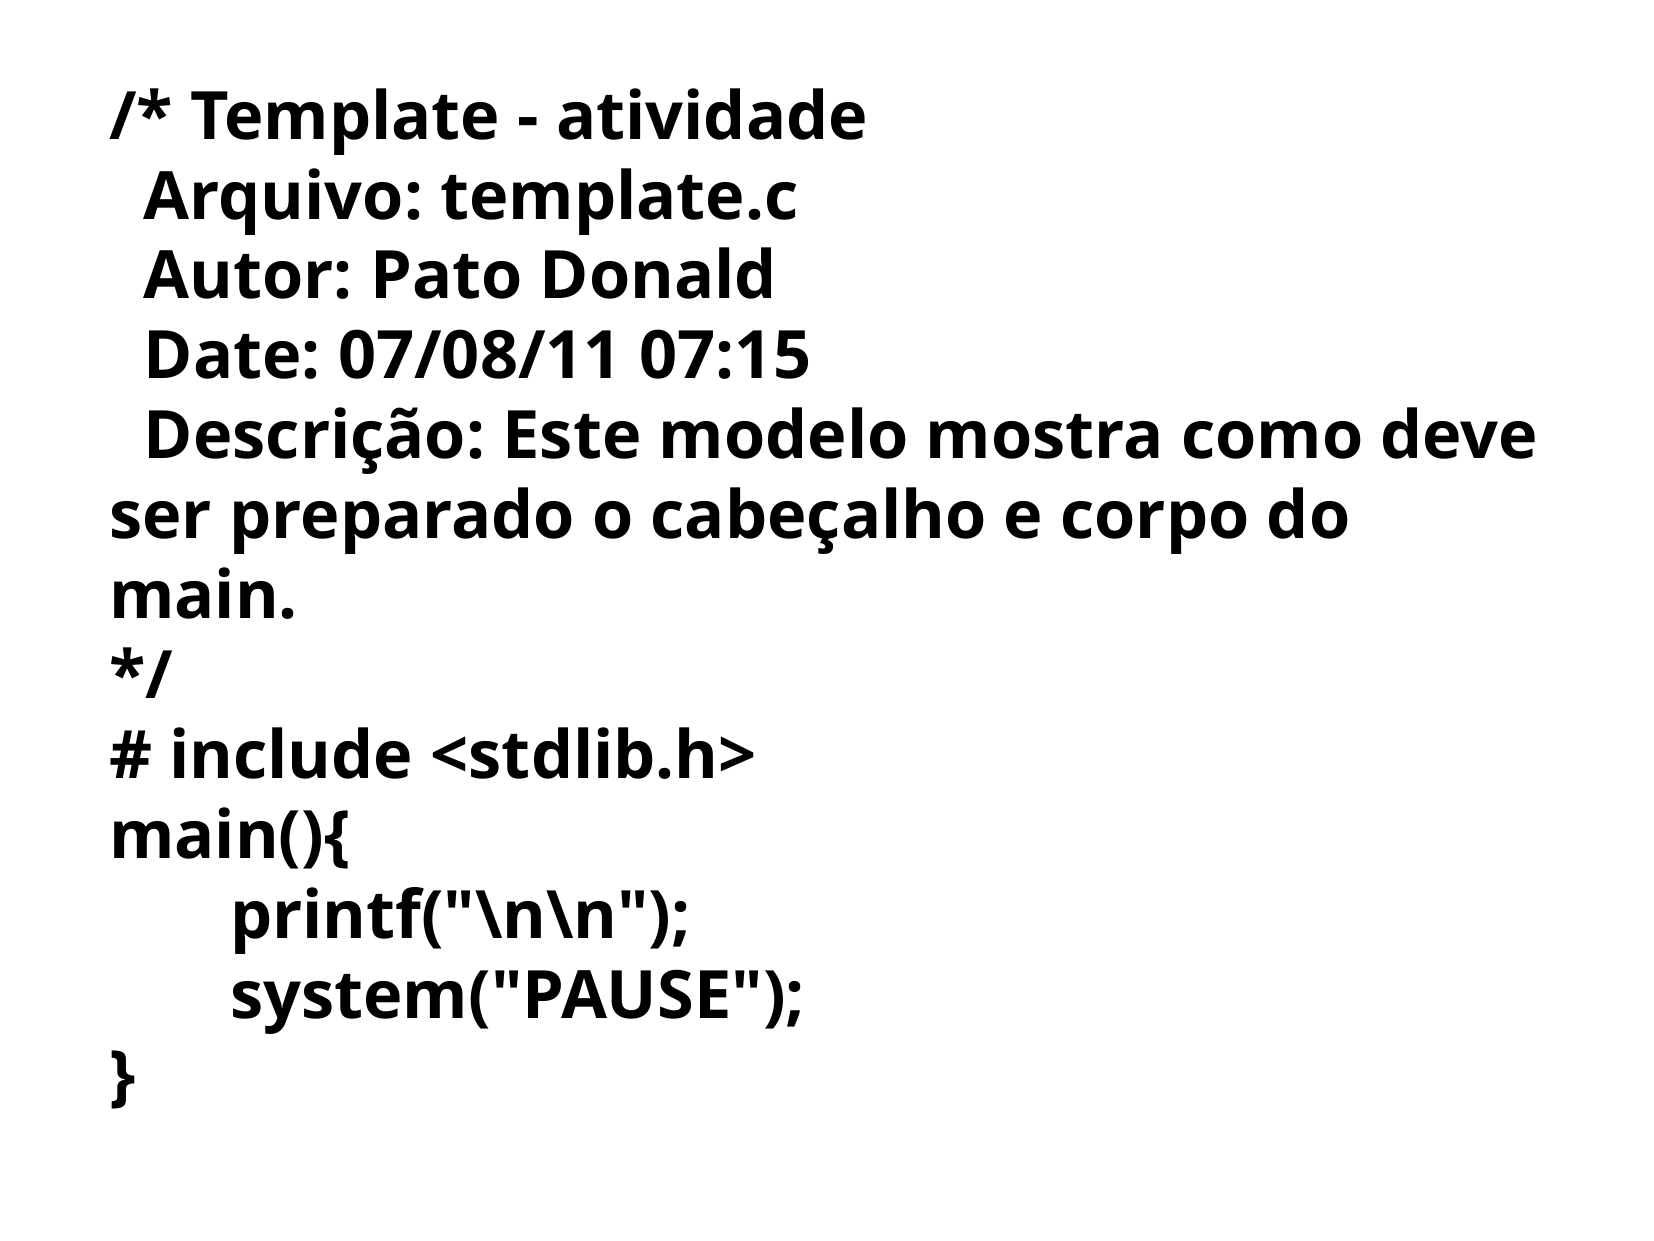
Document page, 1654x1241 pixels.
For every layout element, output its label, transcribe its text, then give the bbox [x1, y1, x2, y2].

text_box /* Template - atividade Arquivo: template.c Autor: Pato Donald Date: 07/08/11 07:15 Descrição: Este modelo mostra como deve ser preparado o cabeçalho e corpo do main. */ # include <stdlib.h> main(){ printf("\n\n"); system("PAUSE"); } [94, 65, 1560, 1205]
